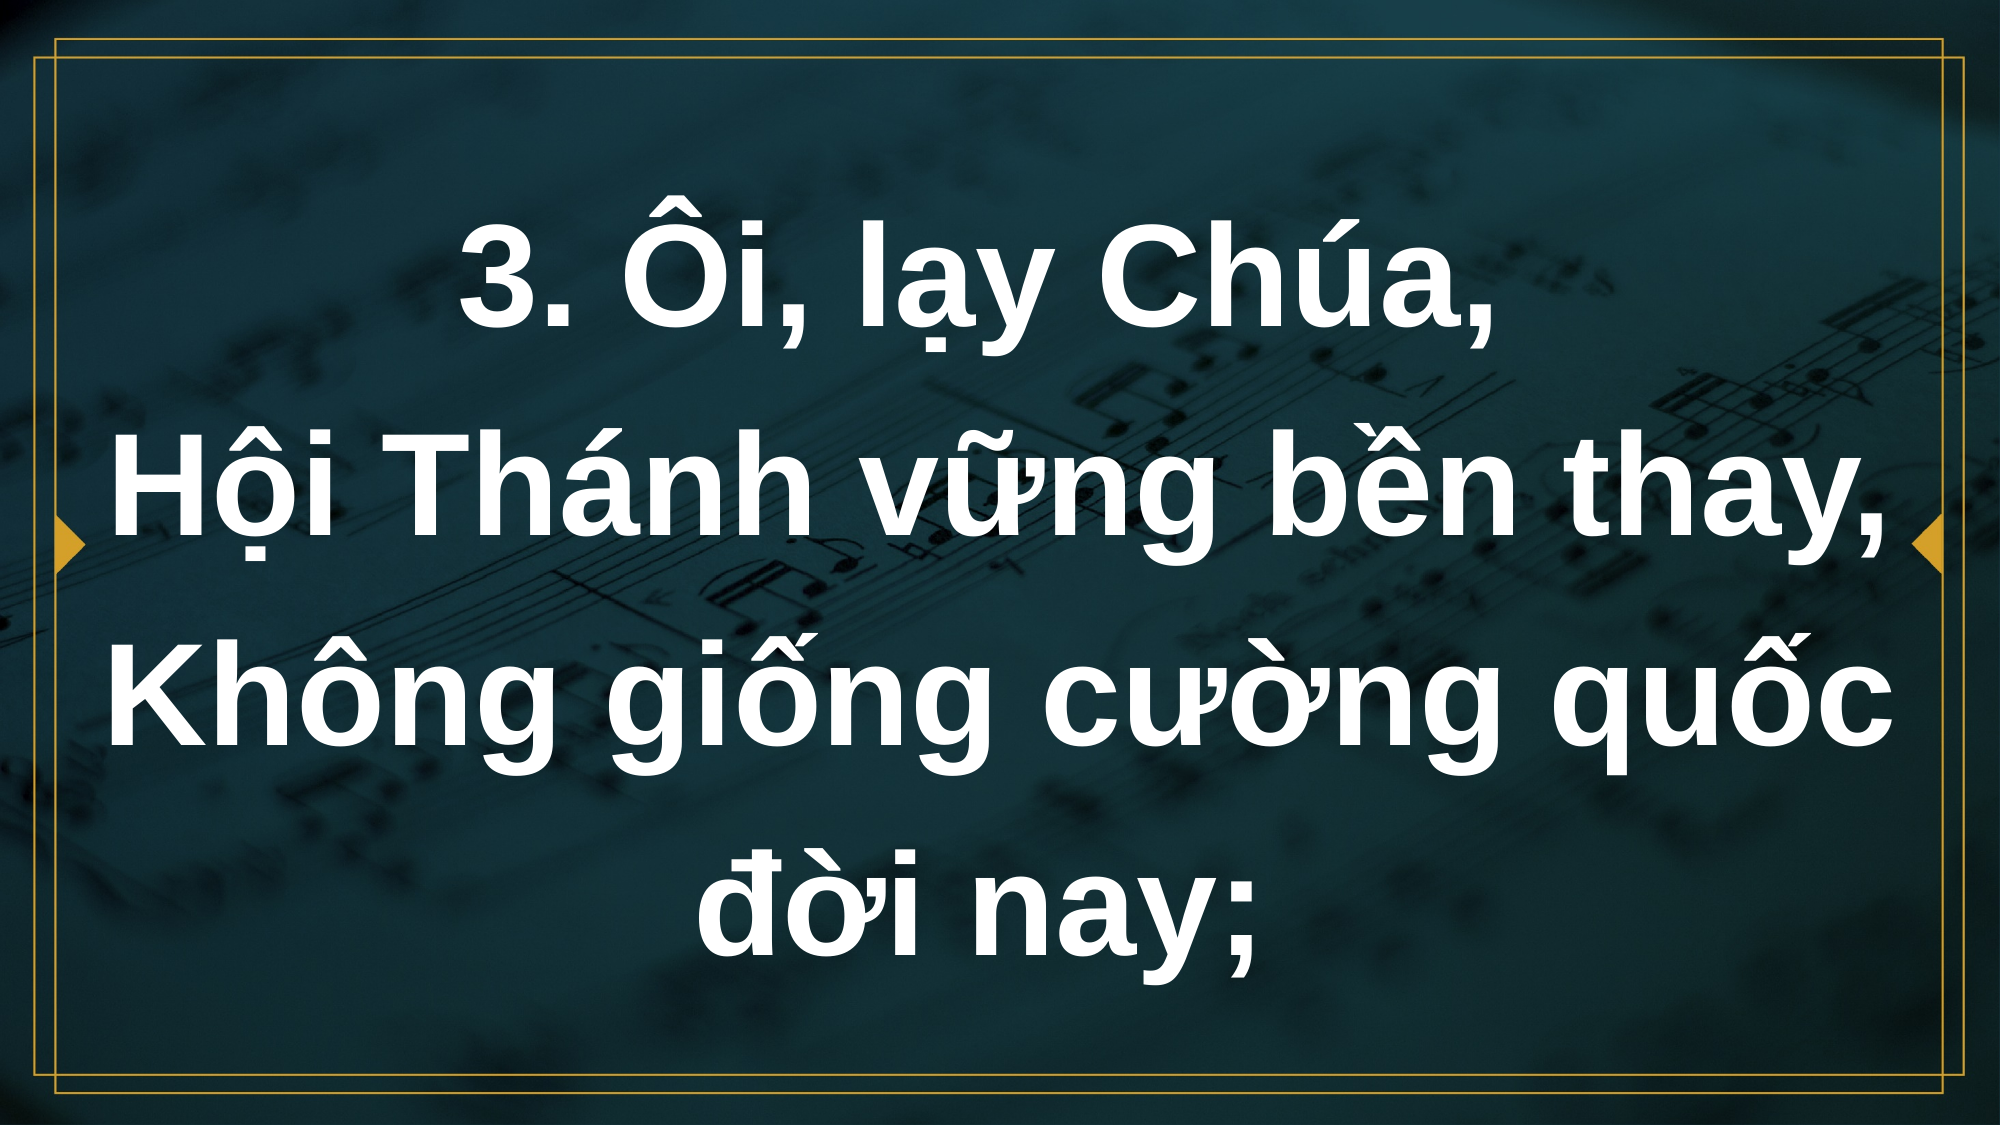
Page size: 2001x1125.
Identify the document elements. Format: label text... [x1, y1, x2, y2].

picture [0, 0, 2000, 1125]
title 3. Ôi, lạy Chúa, Hội Thánh vững bền thay, Không giống cường quốc đời nay; [55, 53, 1945, 1077]
